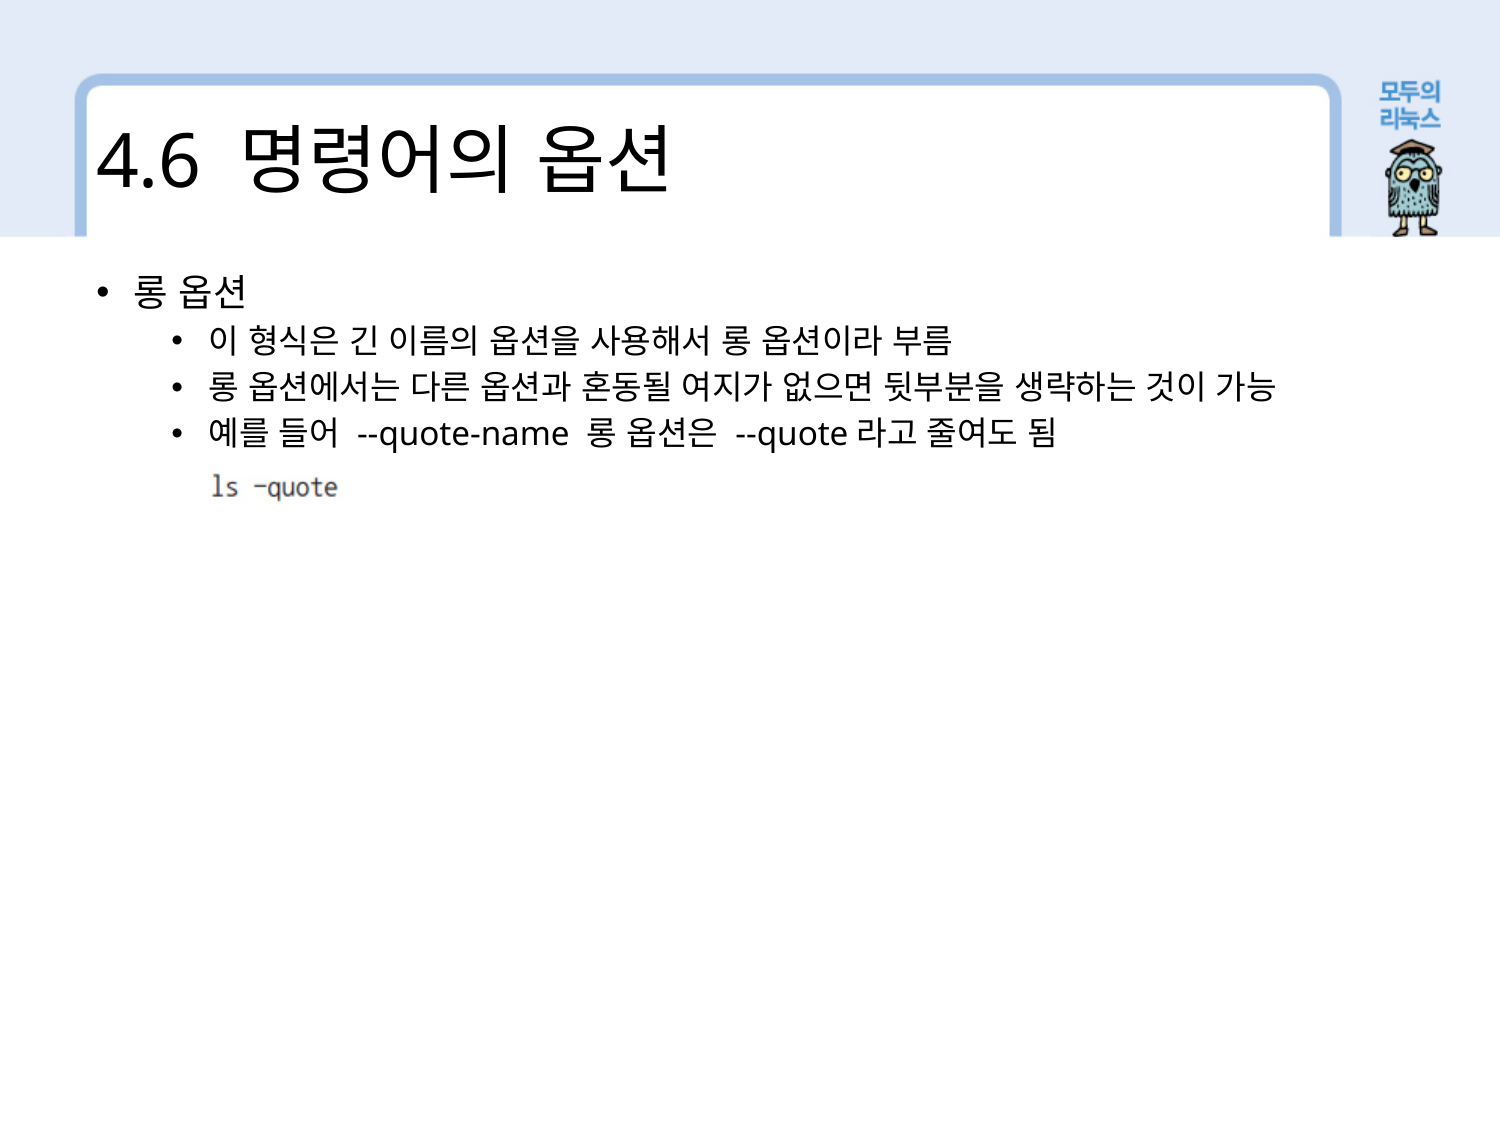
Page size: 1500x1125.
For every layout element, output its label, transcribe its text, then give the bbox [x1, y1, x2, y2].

picture [0, 0, 1500, 1125]
text_box 롱 옵션 이 형식은 긴 이름의 옵션을 사용해서 롱 옵션이라 부름 롱 옵션에서는 다른 옵션과 혼동될 여지가 없으면 뒷부분을 생략하는 것이 가능 예를 들어 --quote-name 롱 옵션은 --quote라고 줄여도 됨 [81, 266, 1390, 1024]
text_box 4.6 명령어의 옵션 [81, 115, 1335, 221]
